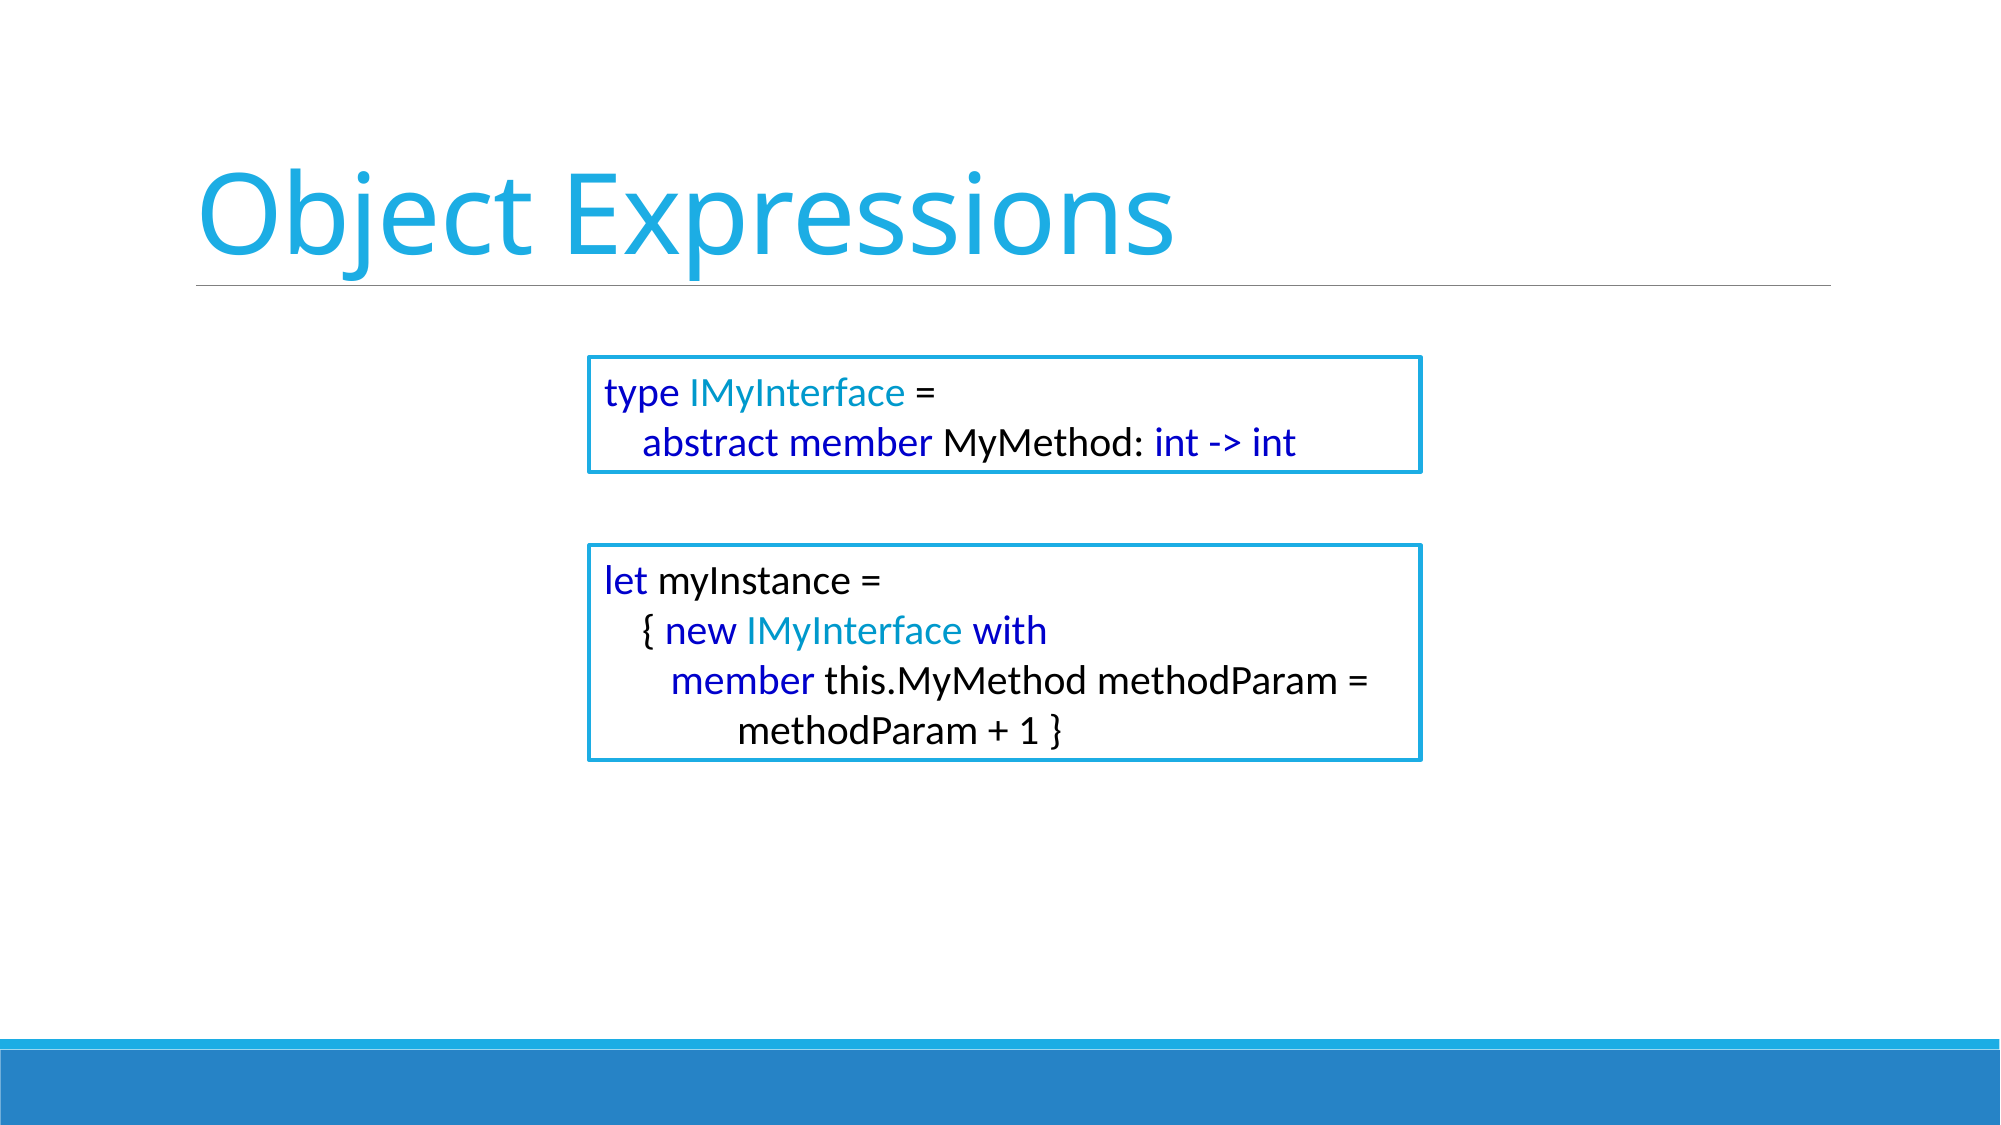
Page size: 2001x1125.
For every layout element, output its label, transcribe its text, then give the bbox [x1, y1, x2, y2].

text_box type IMyInterface = abstract member MyMethod: int -> int [588, 356, 1422, 473]
title Object Expressions [180, 47, 1830, 285]
text_box let myInstance = { new IMyInterface with member this.MyMethod methodParam = methodParam + 1 } [588, 544, 1422, 761]
